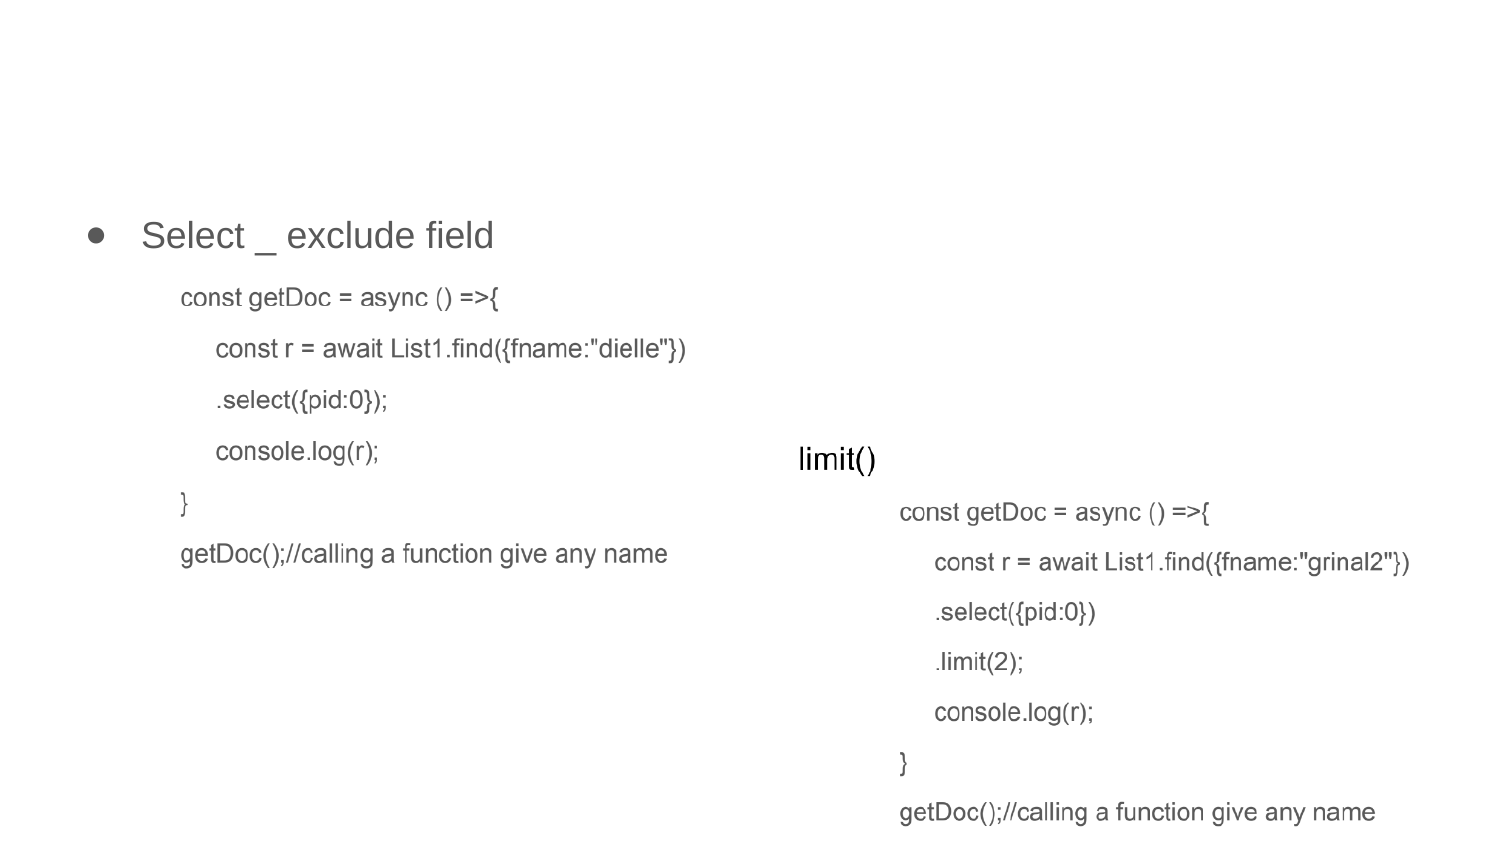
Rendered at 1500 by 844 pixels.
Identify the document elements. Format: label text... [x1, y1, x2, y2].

picture [120, 272, 691, 572]
picture [783, 436, 1450, 831]
list Select _ exclude field [51, 189, 1449, 750]
